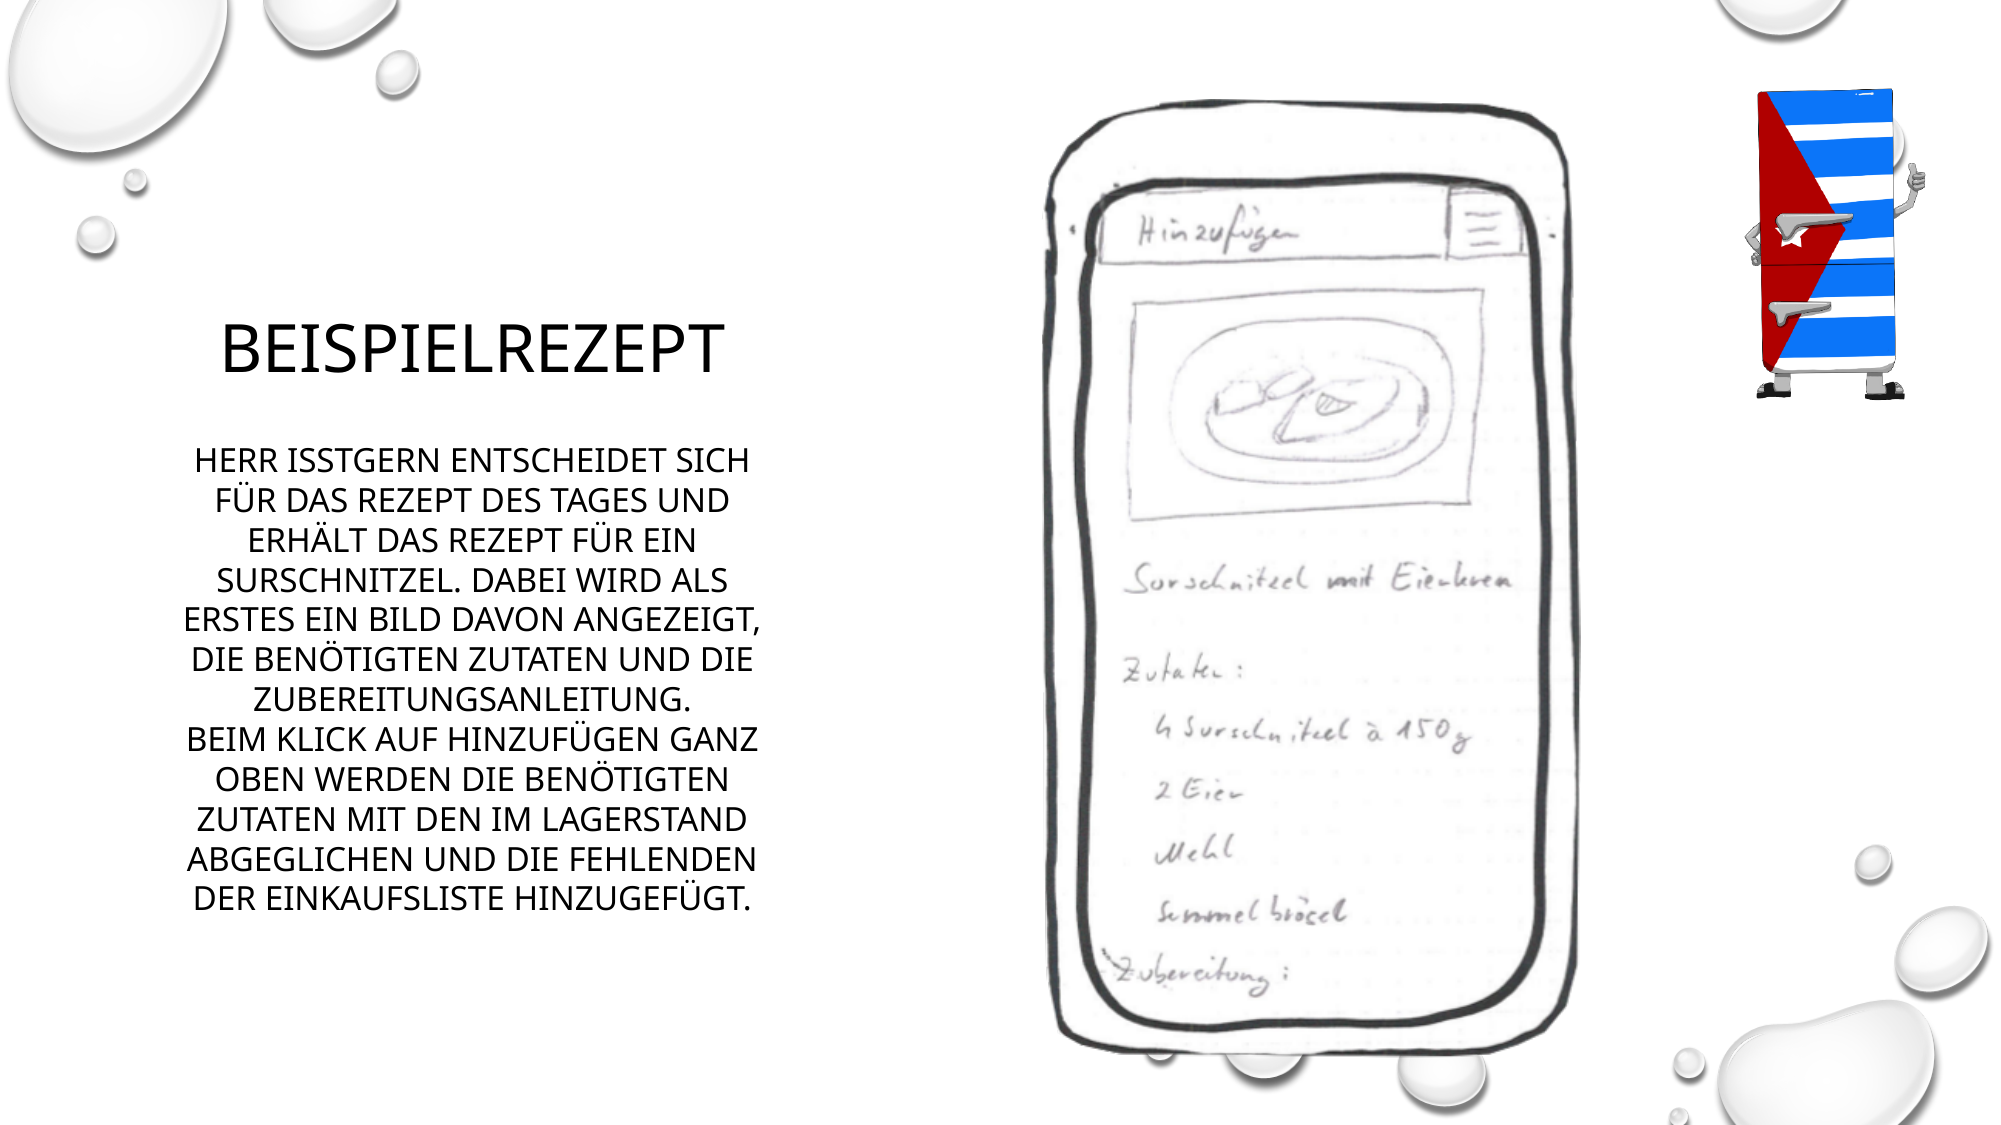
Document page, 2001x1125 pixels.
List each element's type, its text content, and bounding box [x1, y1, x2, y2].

text_box Herr Isstgern entscheidet sich für das Rezept des Tages und erhält das Rezept für ein Surschnitzel. Dabei wird als erstes ein Bild davon angezeigt, die benötigten Zutaten und die Zubereitungsanleitung. Beim Klick auf Hinzufügen ganz oben werden die benötigten Zutaten mit den im Lagerstand abgeglichen und die Fehlenden der Einkaufsliste hinzugefügt. [149, 431, 796, 950]
picture [0, 0, 2000, 1125]
text_box Beispielrezept [149, 99, 796, 394]
